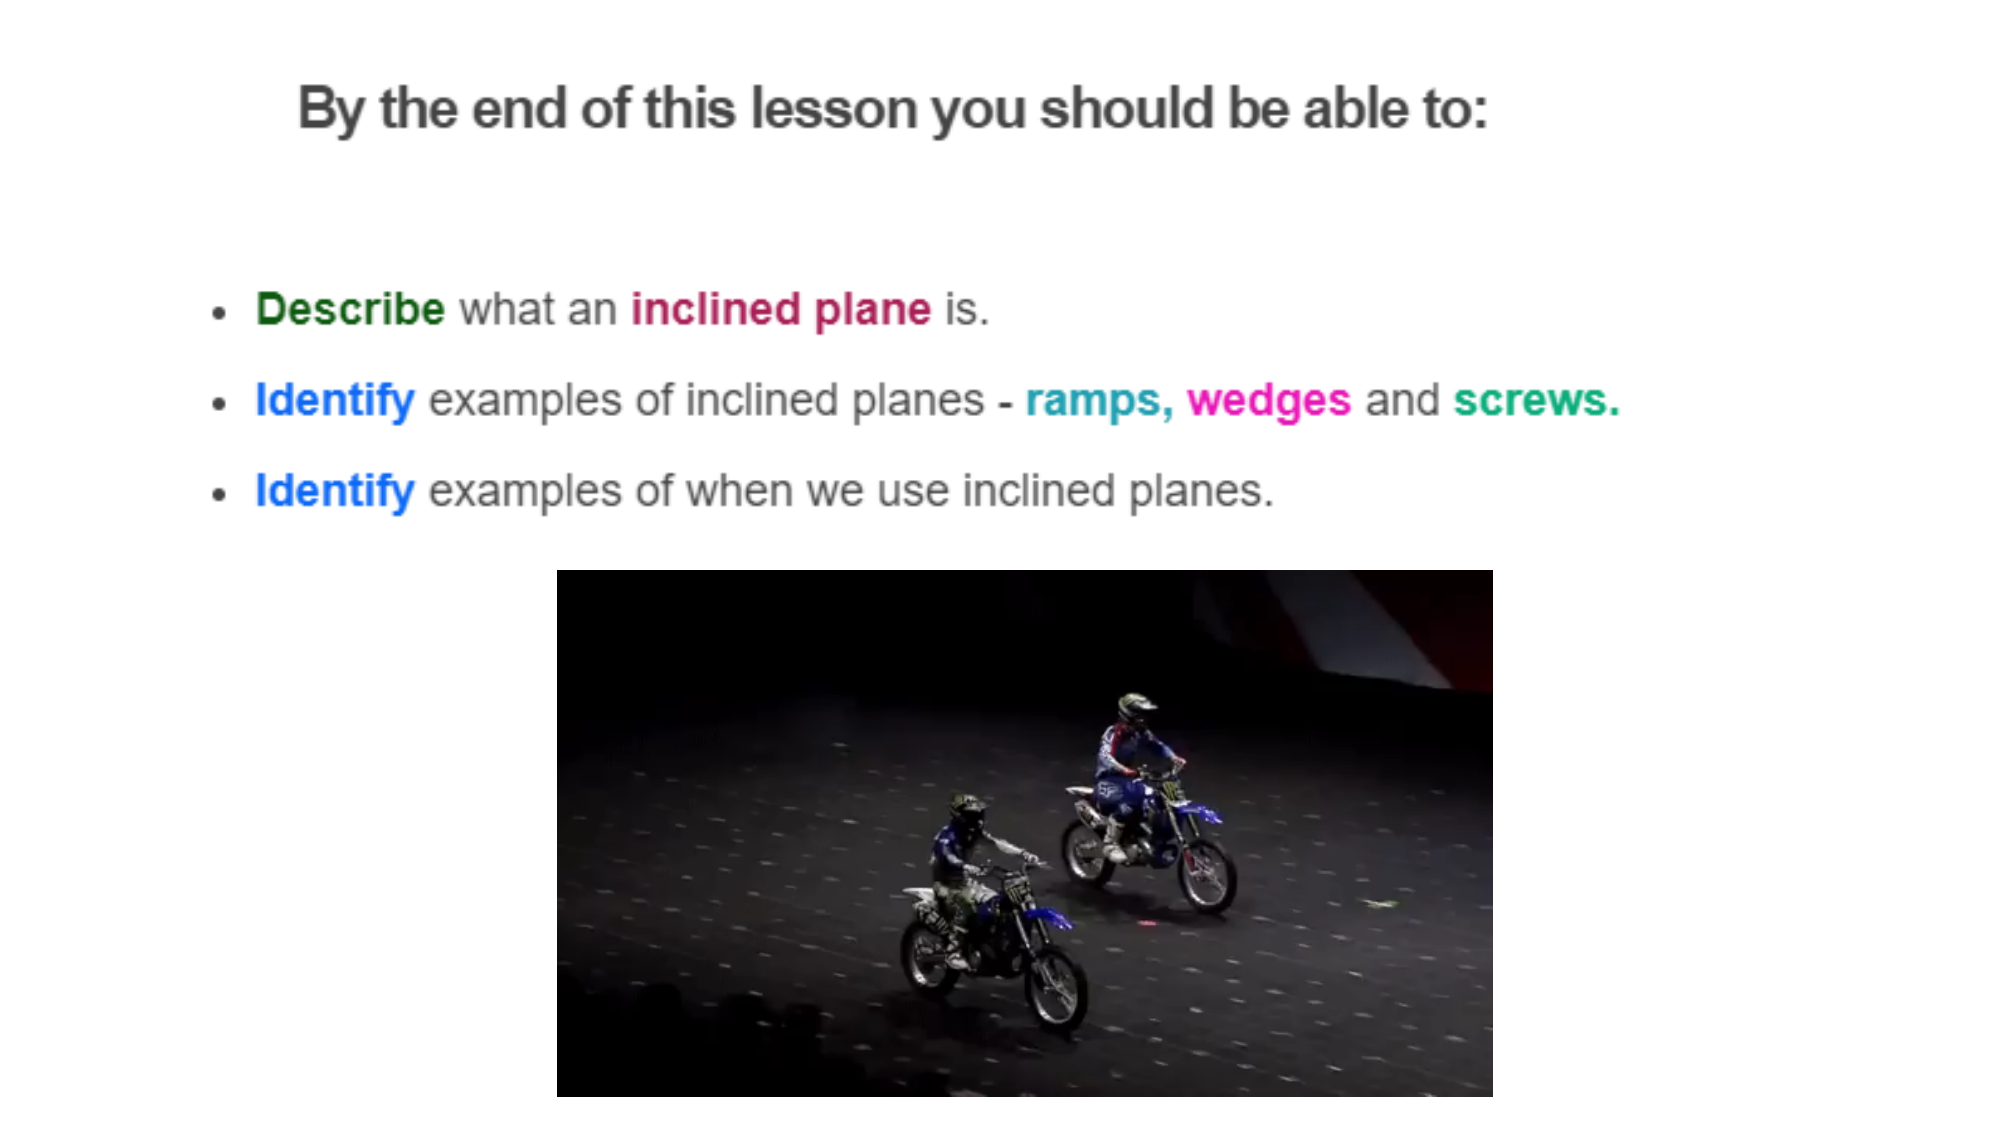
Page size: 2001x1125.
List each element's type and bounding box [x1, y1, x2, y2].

picture [158, 58, 1842, 600]
text_box [556, 569, 1494, 1098]
